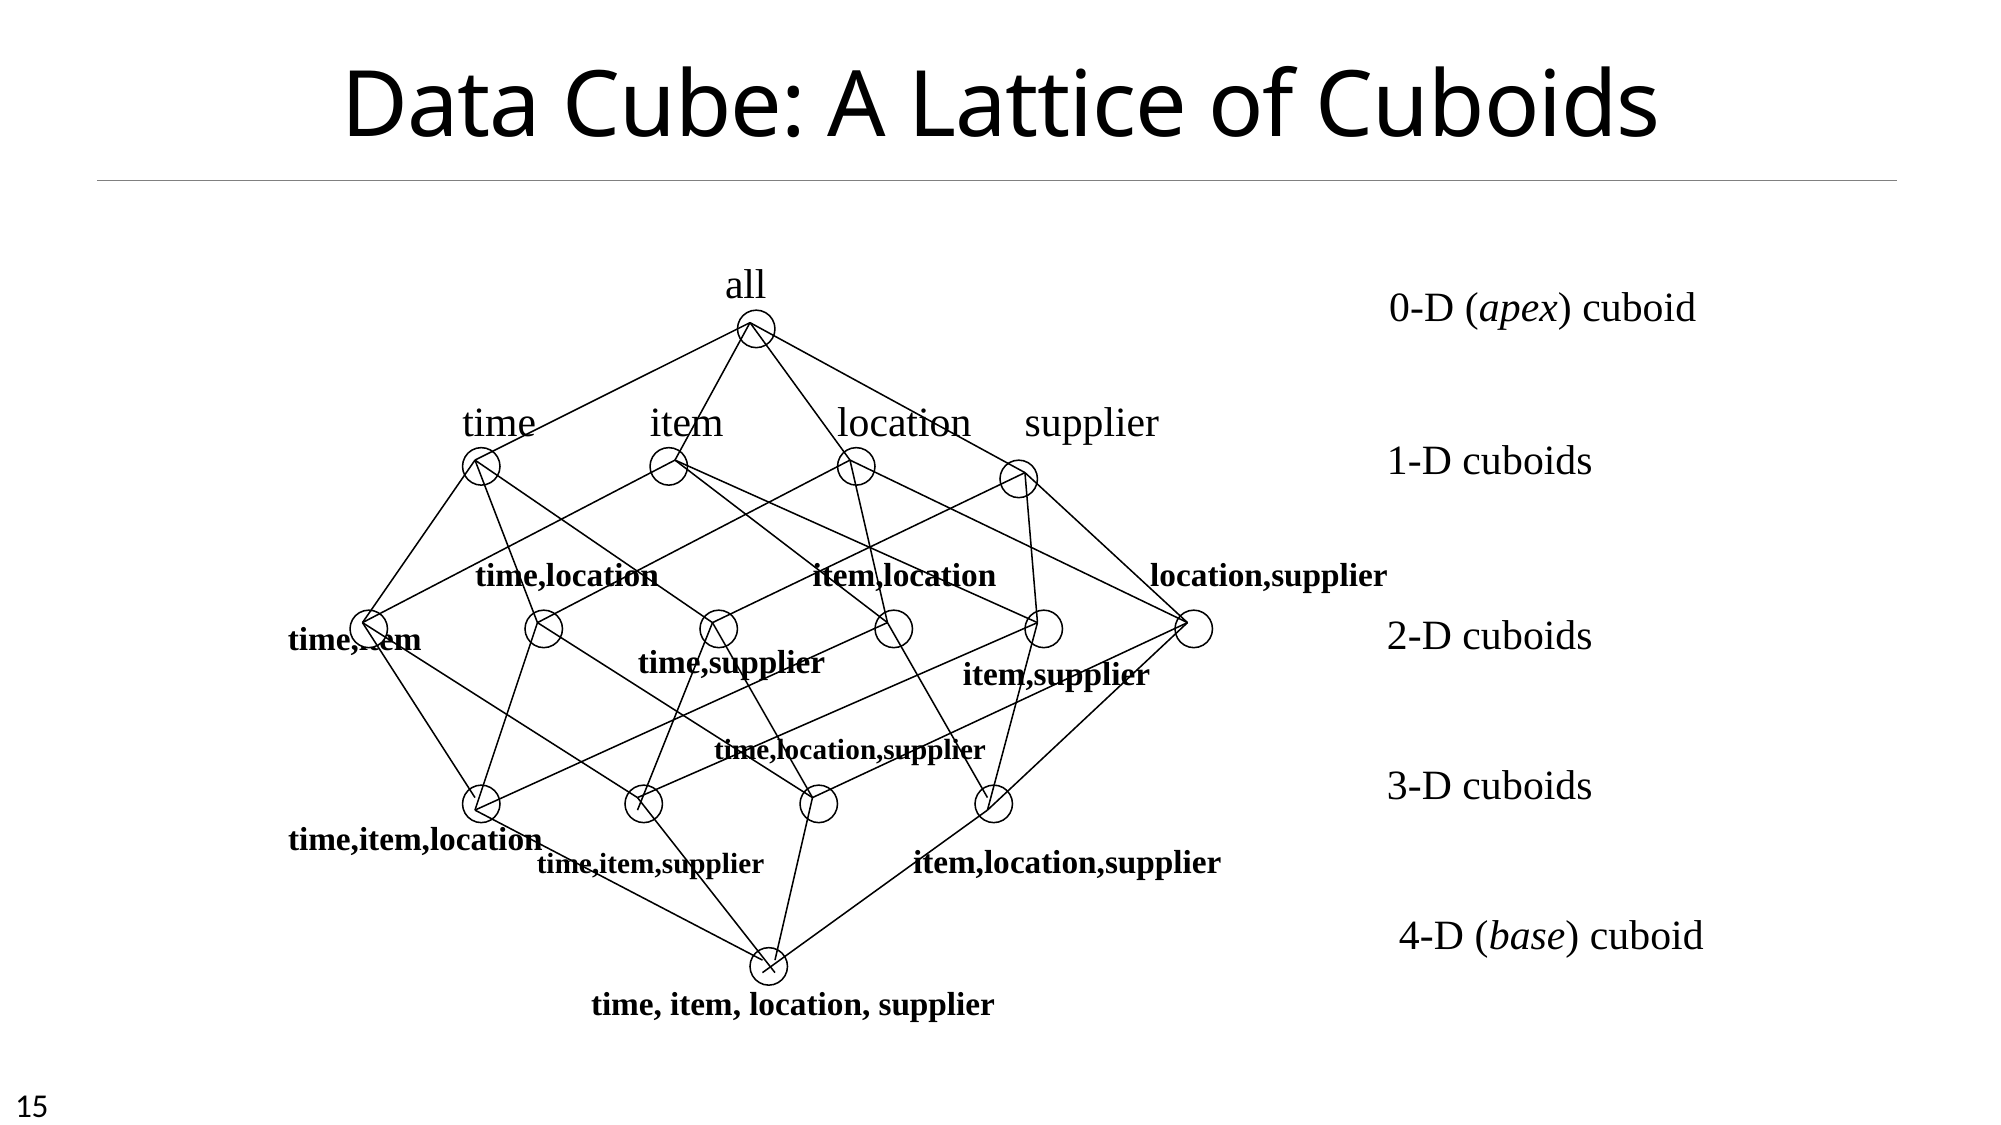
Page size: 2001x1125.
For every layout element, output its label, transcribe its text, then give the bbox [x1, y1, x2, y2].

text_box time, item, location, supplier [576, 994, 1011, 1030]
text_box time,item [273, 610, 346, 665]
text_box time,item,location [273, 810, 346, 865]
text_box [349, 249, 1719, 986]
title Data Cube: A Lattice of Cuboids [122, 50, 1880, 163]
